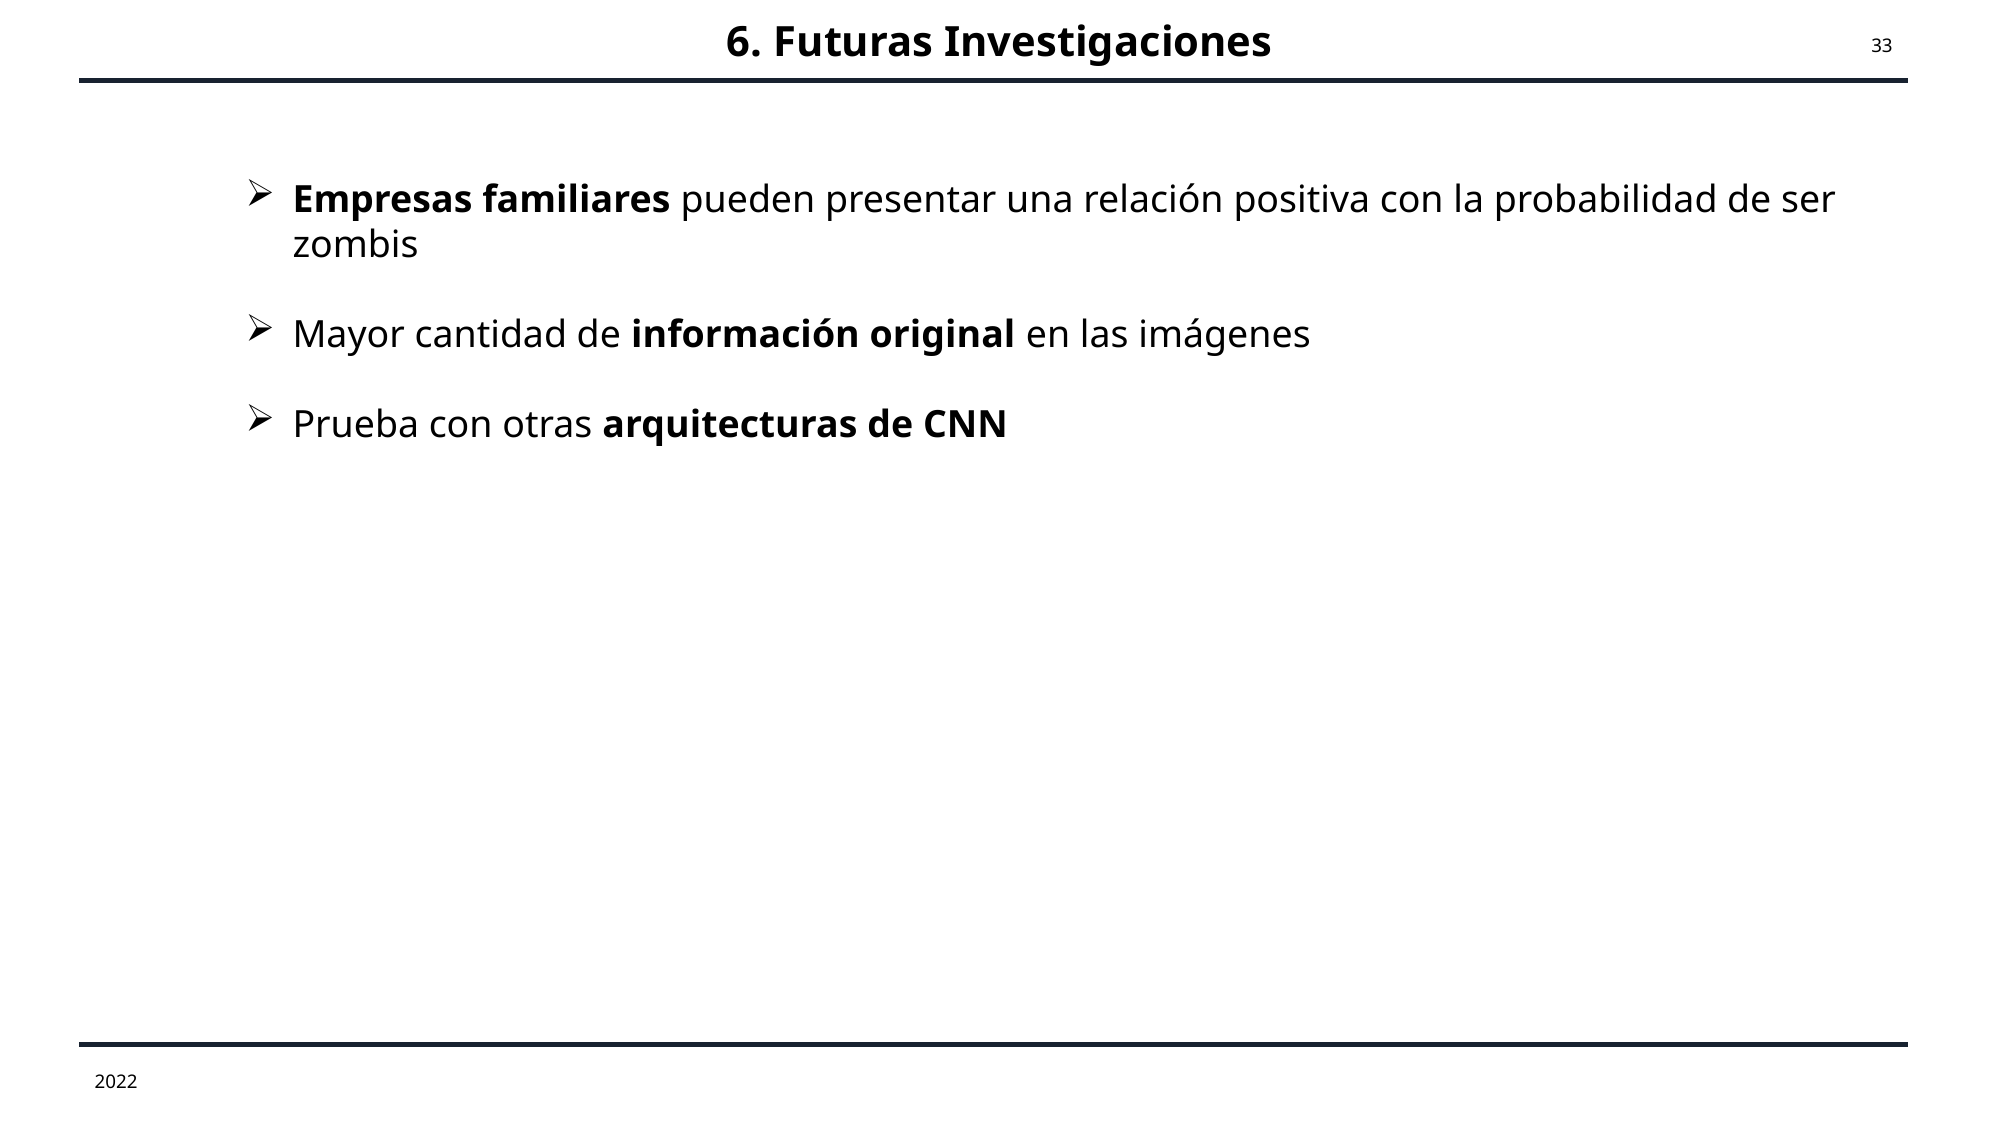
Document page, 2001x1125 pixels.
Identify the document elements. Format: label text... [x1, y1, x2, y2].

text_box 6. Futuras Investigaciones [316, 0, 1683, 81]
text_box Empresas familiares pueden presentar una relación positiva con la probabilidad de ser zombis Mayor cantidad de información original en las imágenes Prueba con otras arquitecturas de CNN [230, 167, 1871, 453]
slide_number 33 [1802, 16, 1908, 77]
footer 2022 [79, 1053, 755, 1113]
